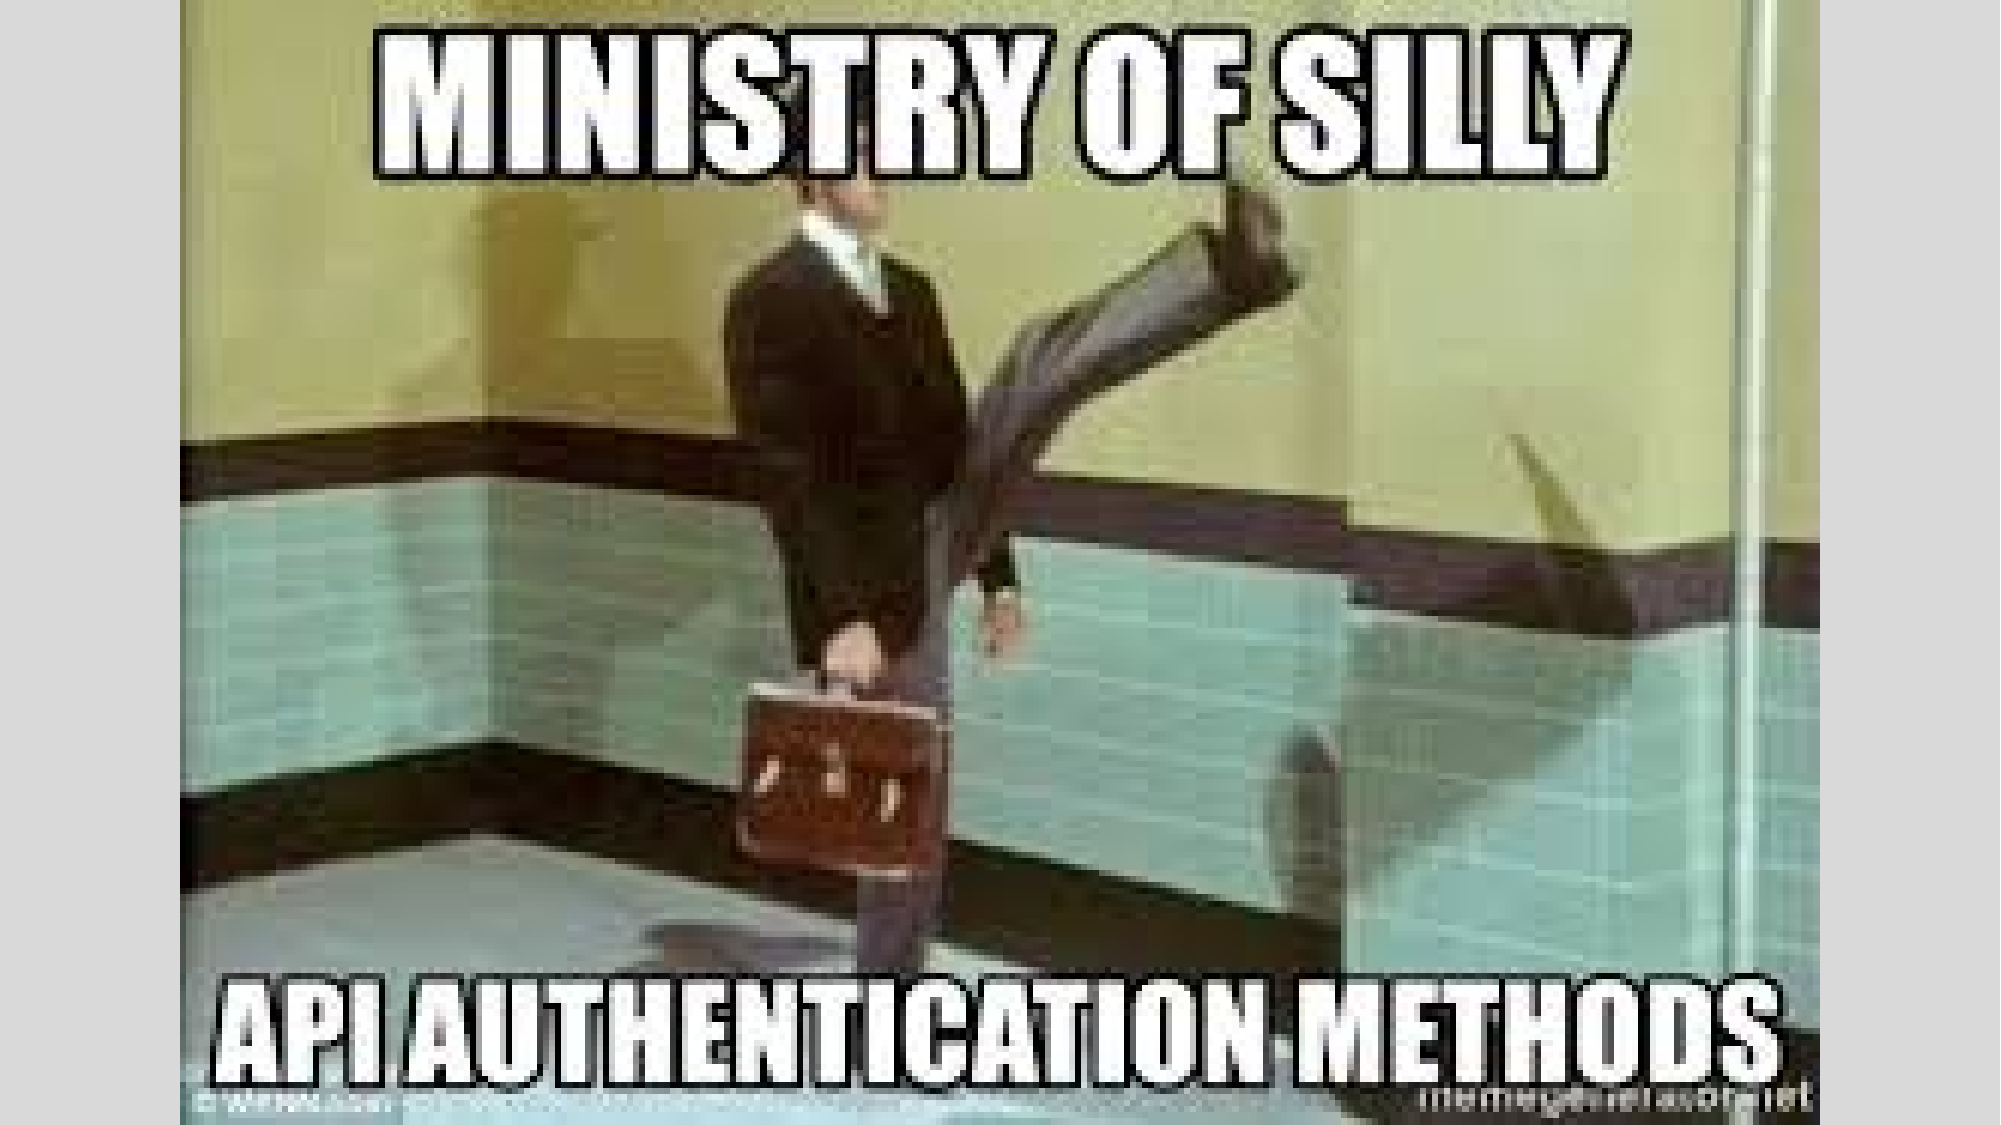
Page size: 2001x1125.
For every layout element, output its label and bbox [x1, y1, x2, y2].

picture [180, 0, 1820, 1125]
